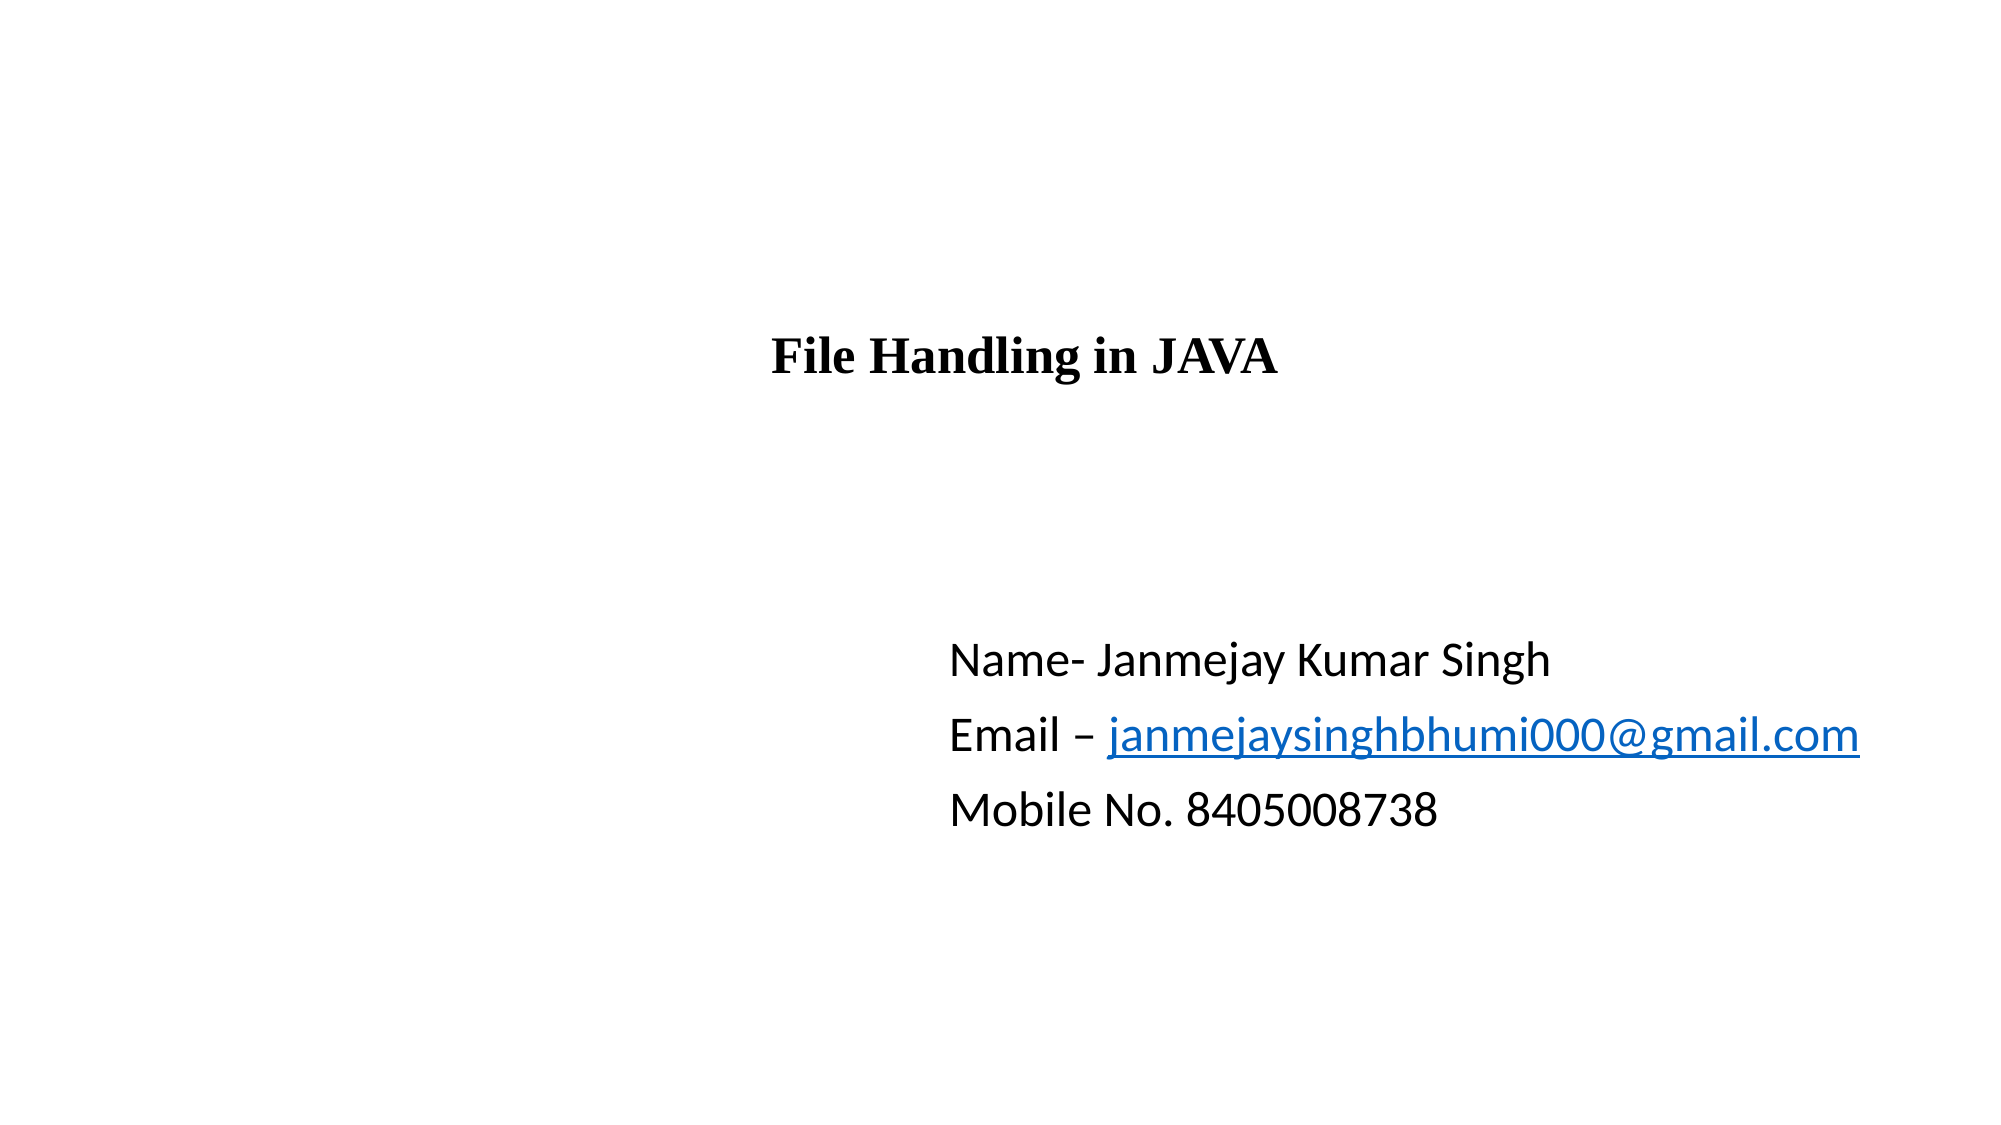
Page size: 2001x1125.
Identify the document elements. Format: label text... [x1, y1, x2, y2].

title File Handling in JAVA [693, 286, 1357, 393]
subtitle Name- Janmejay Kumar Singh Email – janmejaysinghbhumi000@gmail.com Mobile No. 8405008738 [934, 625, 1879, 898]
